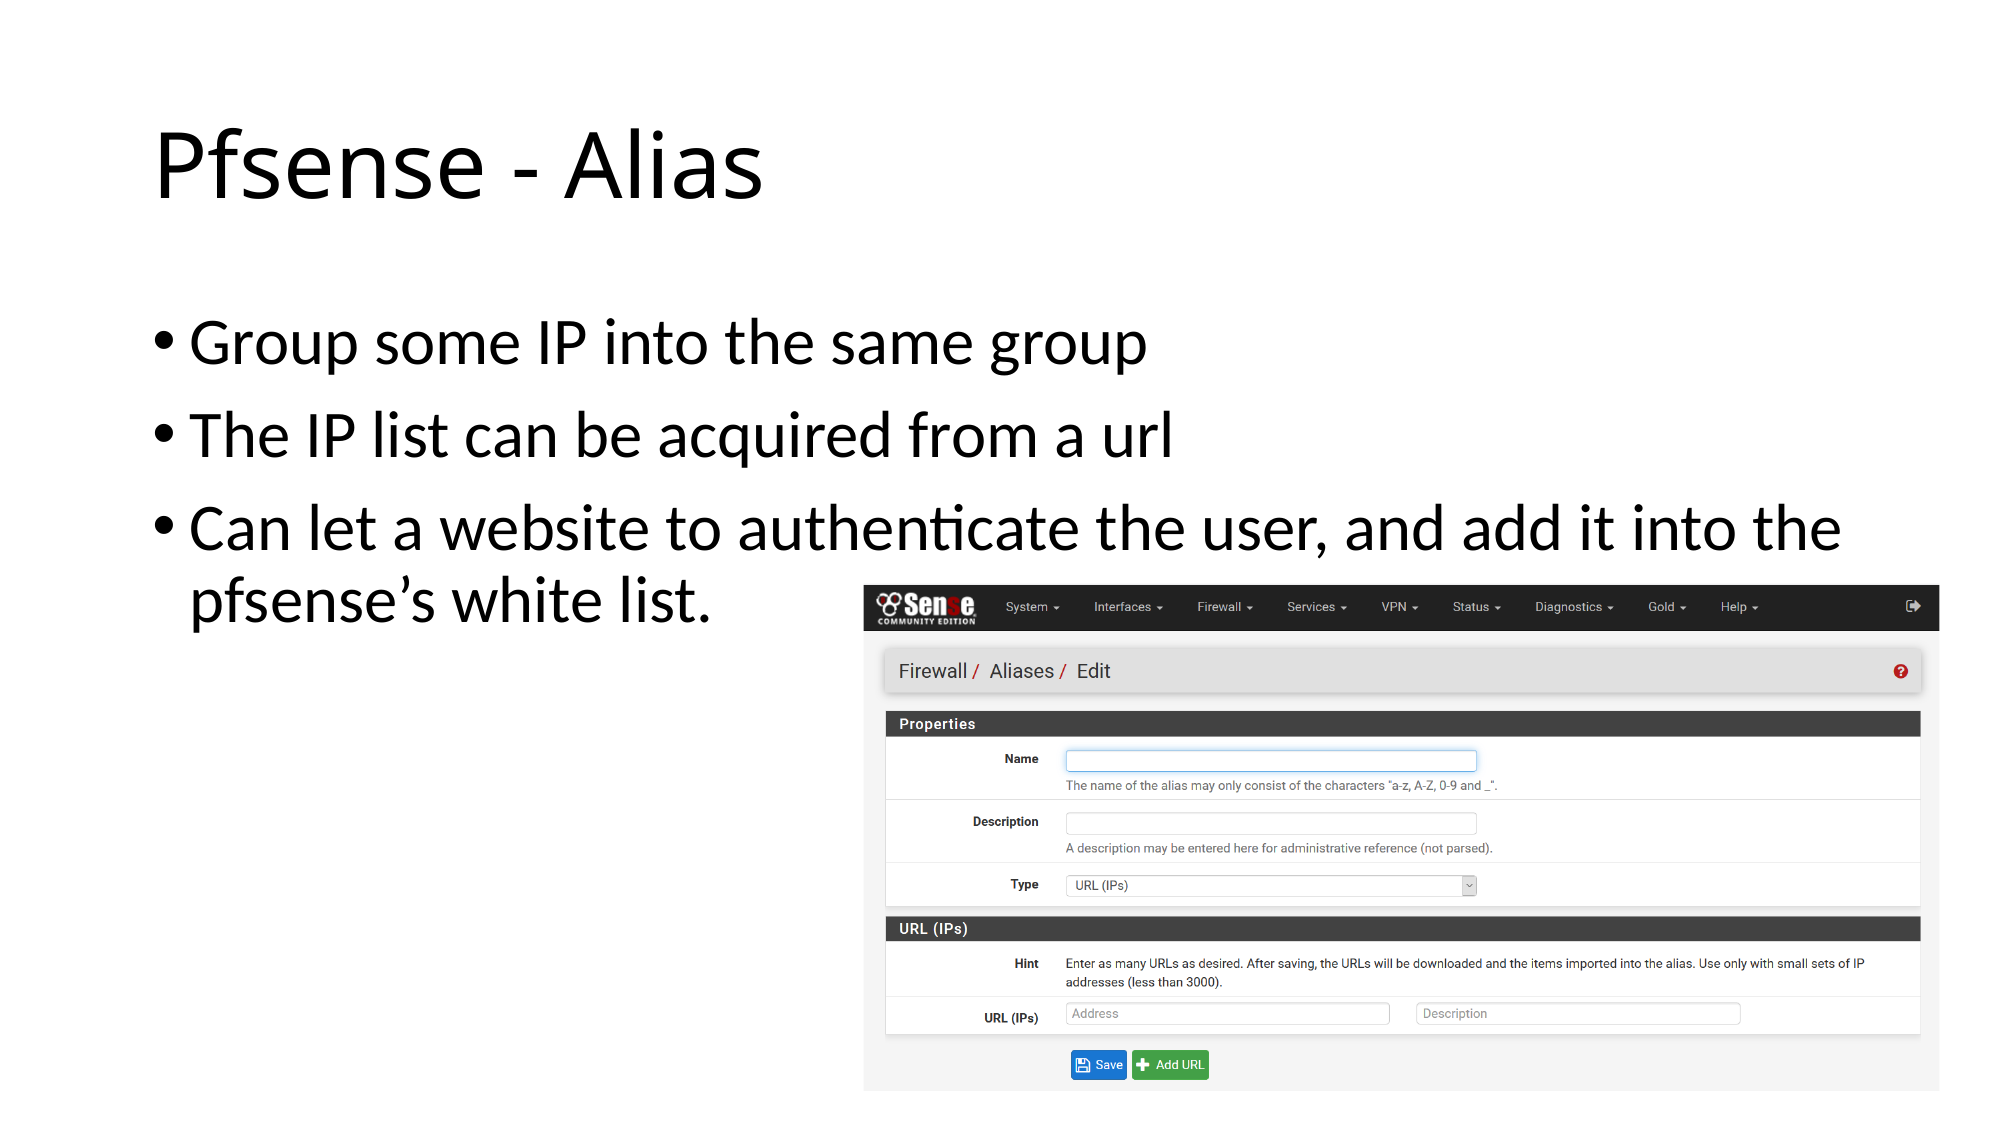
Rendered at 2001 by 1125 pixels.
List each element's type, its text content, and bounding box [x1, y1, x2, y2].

picture [863, 583, 1940, 1091]
title Pfsense - Alias [137, 59, 1863, 278]
list Group some IP into the same group The IP list can be acquired from a url Can let a website to authenticate the user, and add it into the pfsense’s white list. [137, 299, 1863, 1014]
